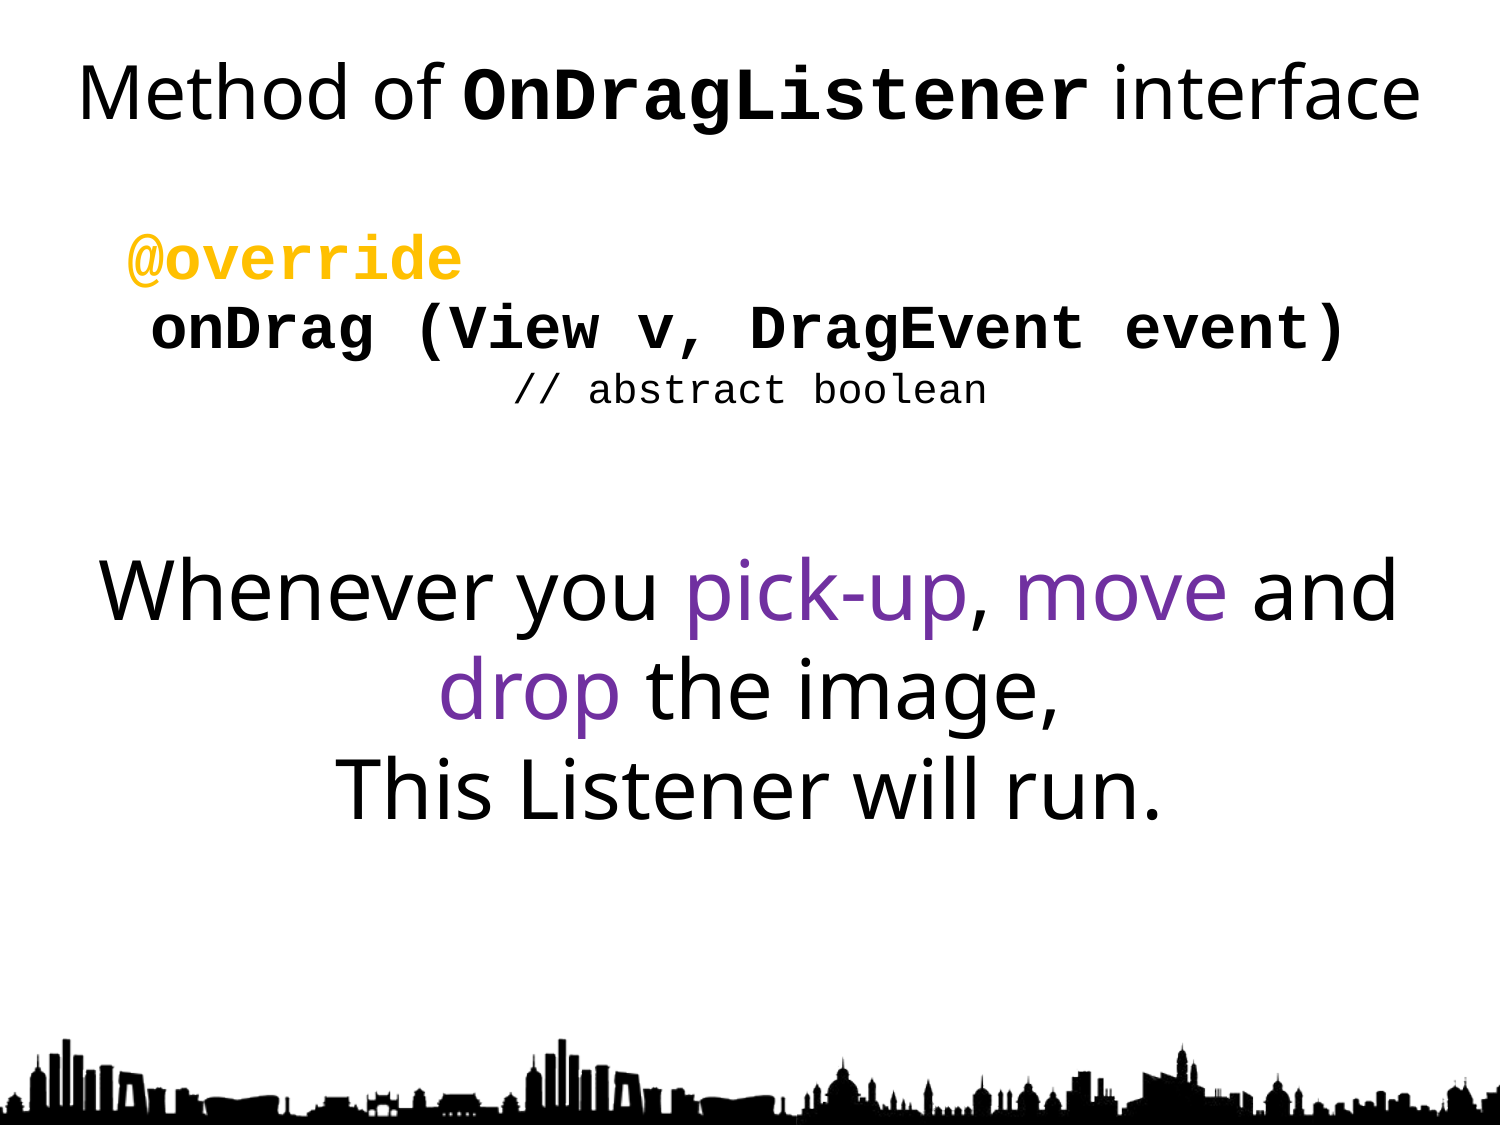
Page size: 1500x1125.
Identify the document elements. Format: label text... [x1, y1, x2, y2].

text_box Method of OnDragListener interface [0, 19, 1500, 160]
text_box Whenever you pick-up, move and drop the image, This Listener will run. [0, 479, 1500, 894]
text_box onDrag (View v, DragEvent event) // abstract boolean [0, 278, 1500, 420]
text_box @override [112, 206, 491, 303]
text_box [0, 1033, 1500, 1125]
